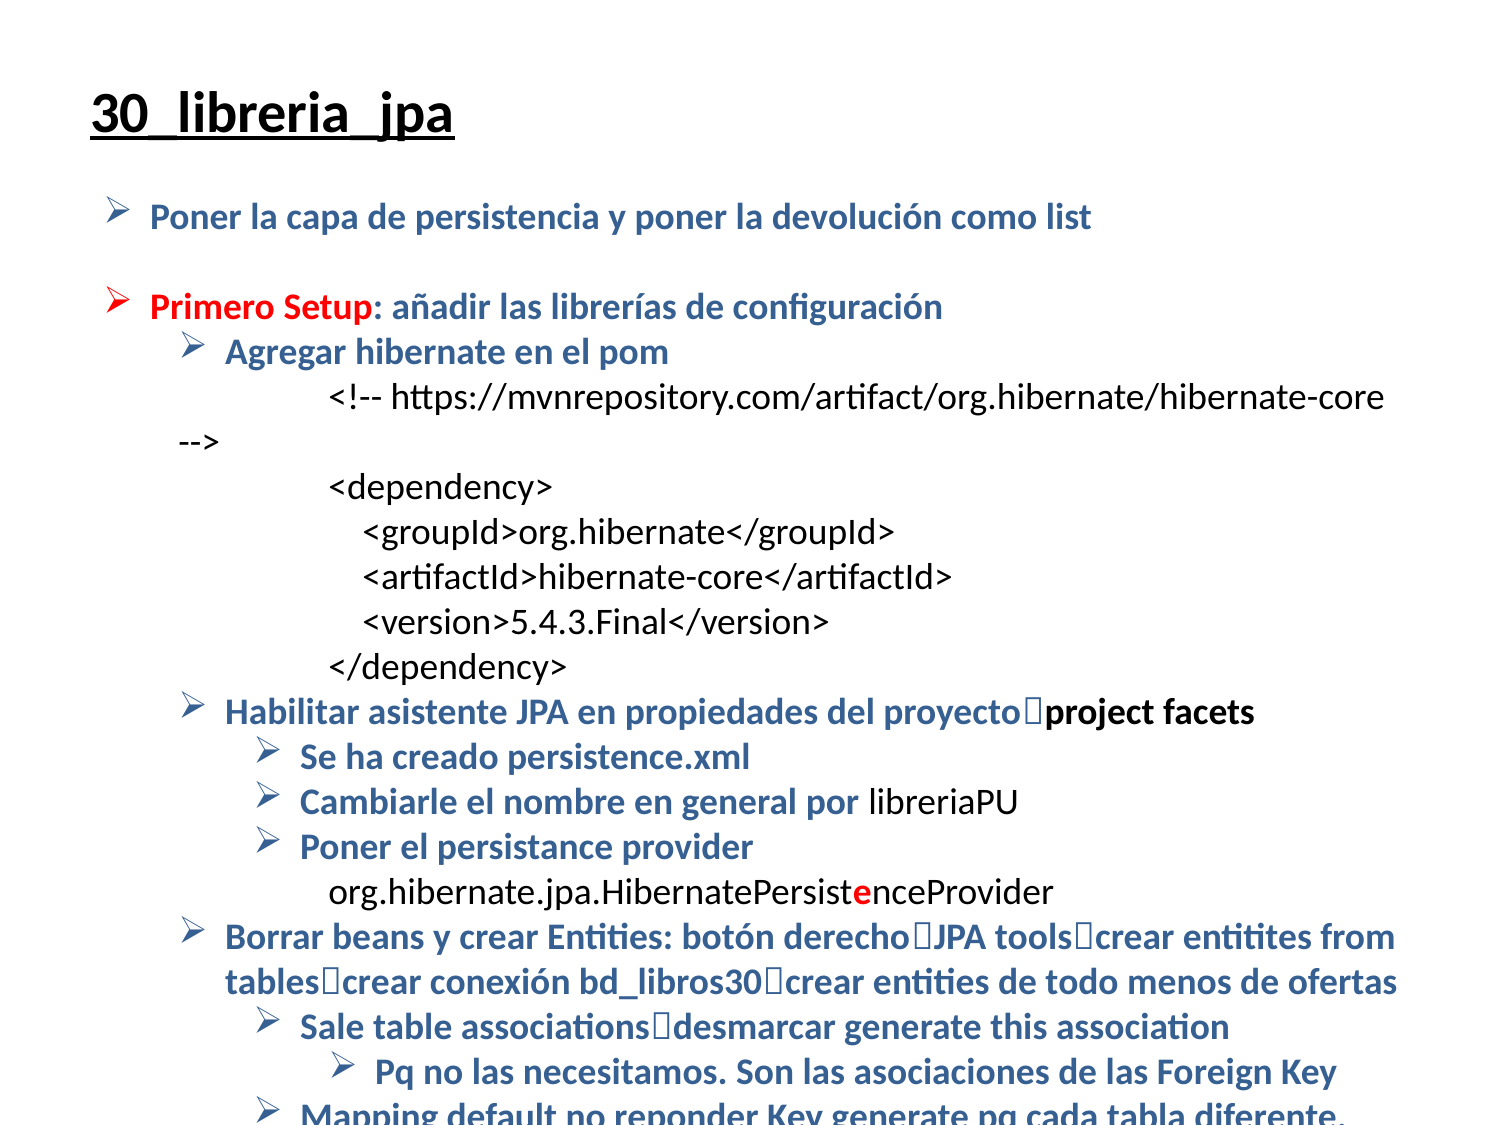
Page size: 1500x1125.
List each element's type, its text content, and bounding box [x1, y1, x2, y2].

text_box Poner la capa de persistencia y poner la devolución como list Primero Setup: añadir las librerías de configuración Agregar hibernate en el pom <!-- https://mvnrepository.com/artifact/org.hibernate/hibernate-core --> <dependency> <groupId>org.hibernate</groupId> <artifactId>hibernate-core</artifactId> <version>5.4.3.Final</version> </dependency> Habilitar asistente JPA en propiedades del proyectoproject facets Se ha creado persistence.xml Cambiarle el nombre en general por libreriaPU Poner el persistance provider org.hibernate.jpa.HibernatePersistenceProvider Borrar beans y crear Entities: botón derechoJPA toolscrear entitites from tablescrear conexión bd_libros30crear entities de todo menos de ofertas Sale table associationsdesmarcar generate this association Pq no las necesitamos. Son las asociaciones de las Foreign Key Mapping default no reponder Key generate pq cada tabla diferente. Sólo poner que es el package entidades [88, 184, 1424, 1125]
title 30_libreria_jpa [75, 45, 1424, 173]
